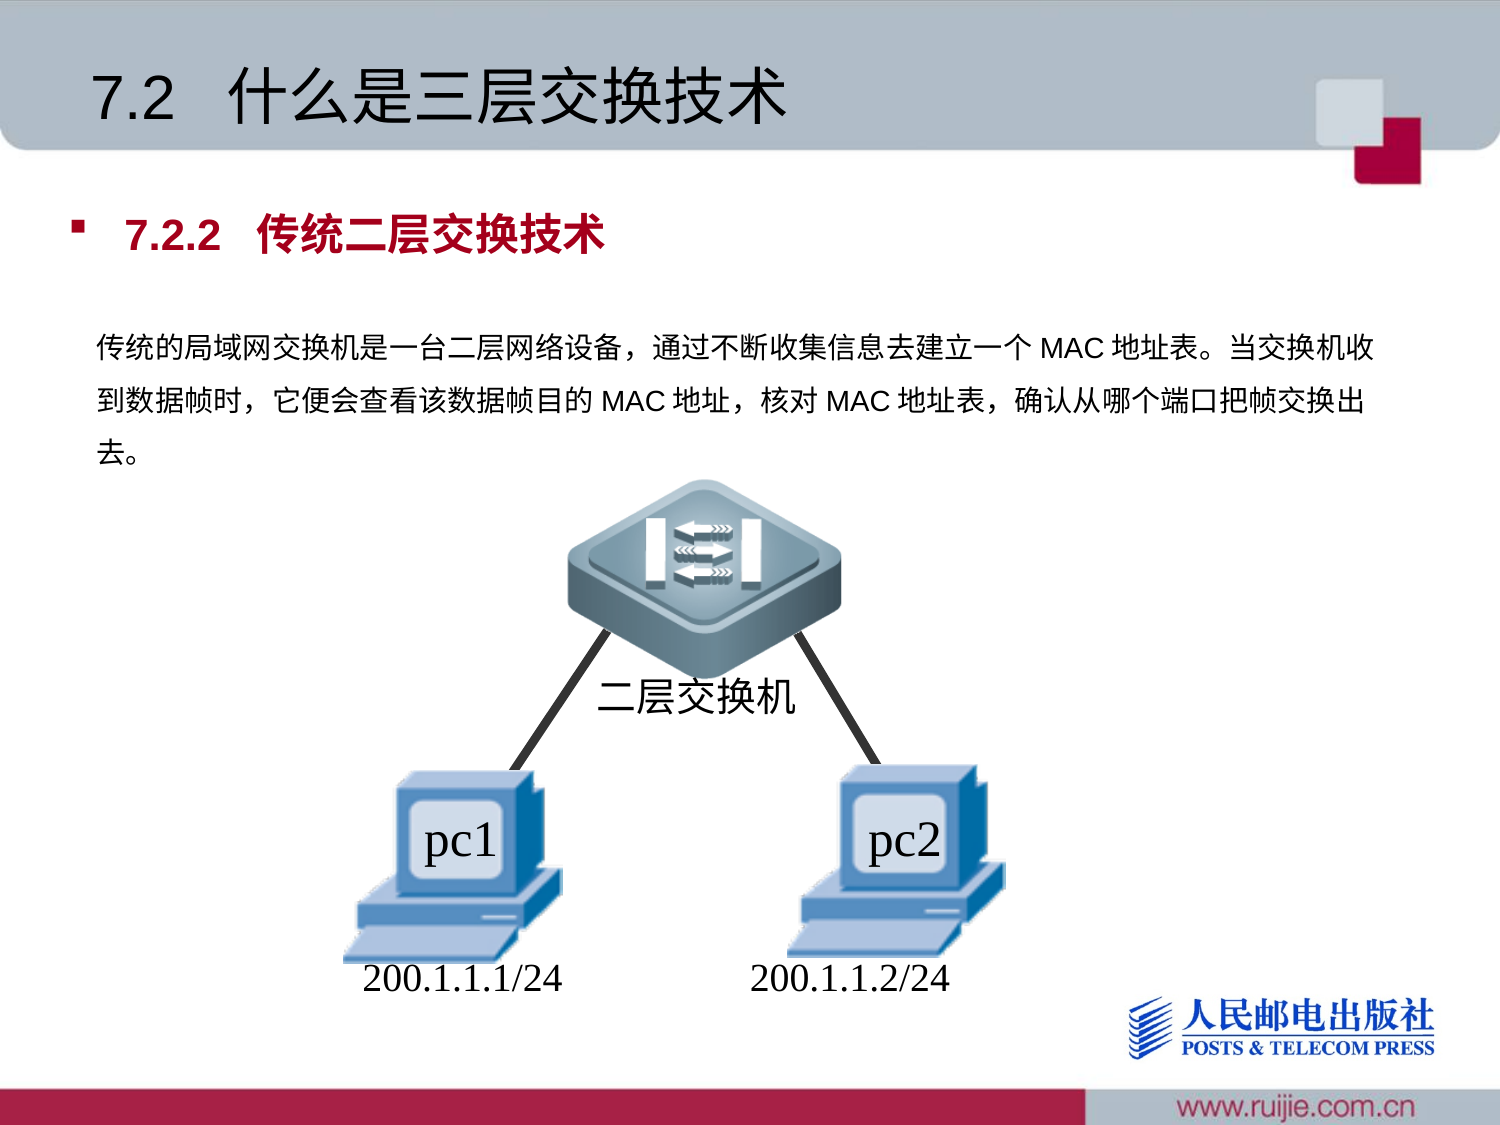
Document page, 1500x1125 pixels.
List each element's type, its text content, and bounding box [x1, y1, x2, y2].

list 7.2.2 传统二层交换技术 [52, 172, 1414, 540]
text_box 传统的局域网交换机是一台二层网络设备，通过不断收集信息去建立一个MAC地址表。当交换机收到数据帧时，它便会查看该数据帧目的MAC地址，核对MAC地址表，确认从哪个端口把帧交换出去。 [81, 304, 1407, 477]
title 7.2 什么是三层交换技术 [74, 30, 1306, 159]
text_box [327, 468, 1019, 1008]
picture [0, 1, 1500, 1125]
